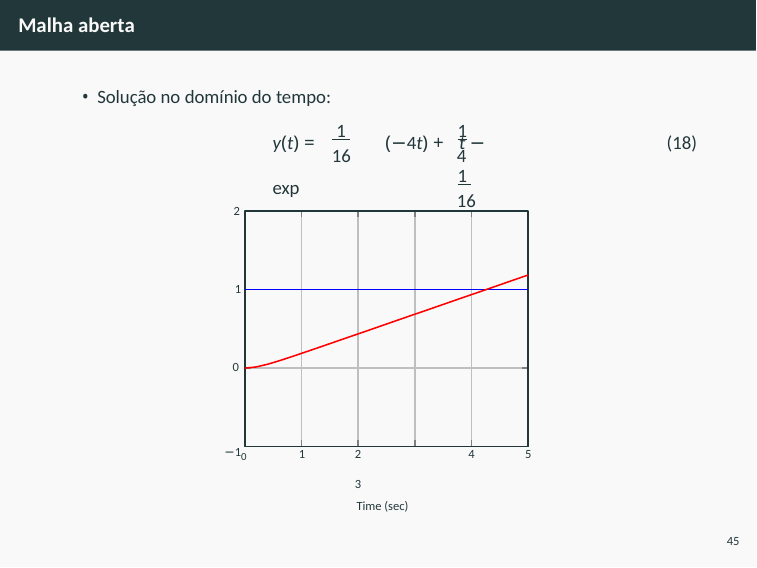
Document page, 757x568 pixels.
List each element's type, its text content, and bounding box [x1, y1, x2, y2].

text_box 1 [296, 455, 307, 462]
text_box (18) [664, 129, 699, 154]
text_box (−4t) + t − [383, 129, 455, 154]
text_box 4 16 [454, 141, 522, 209]
text_box Solução no domínio do tempo: [79, 83, 360, 108]
text_box 1 [232, 278, 238, 296]
text_box y(t) = exp [270, 129, 388, 199]
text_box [244, 375, 529, 447]
text_box 4 [466, 455, 477, 462]
text_box 45 [721, 530, 748, 549]
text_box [244, 274, 529, 369]
text_box 0 [230, 356, 239, 375]
text_box 5 [522, 443, 534, 462]
text_box 1 [329, 116, 352, 129]
text_box 2 3 Time (sec) [353, 455, 421, 513]
text_box 2 [231, 199, 243, 218]
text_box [244, 210, 529, 274]
title Malha aberta [16, 9, 145, 107]
text_box 1 1 [455, 116, 522, 141]
text_box −10 [218, 434, 256, 463]
